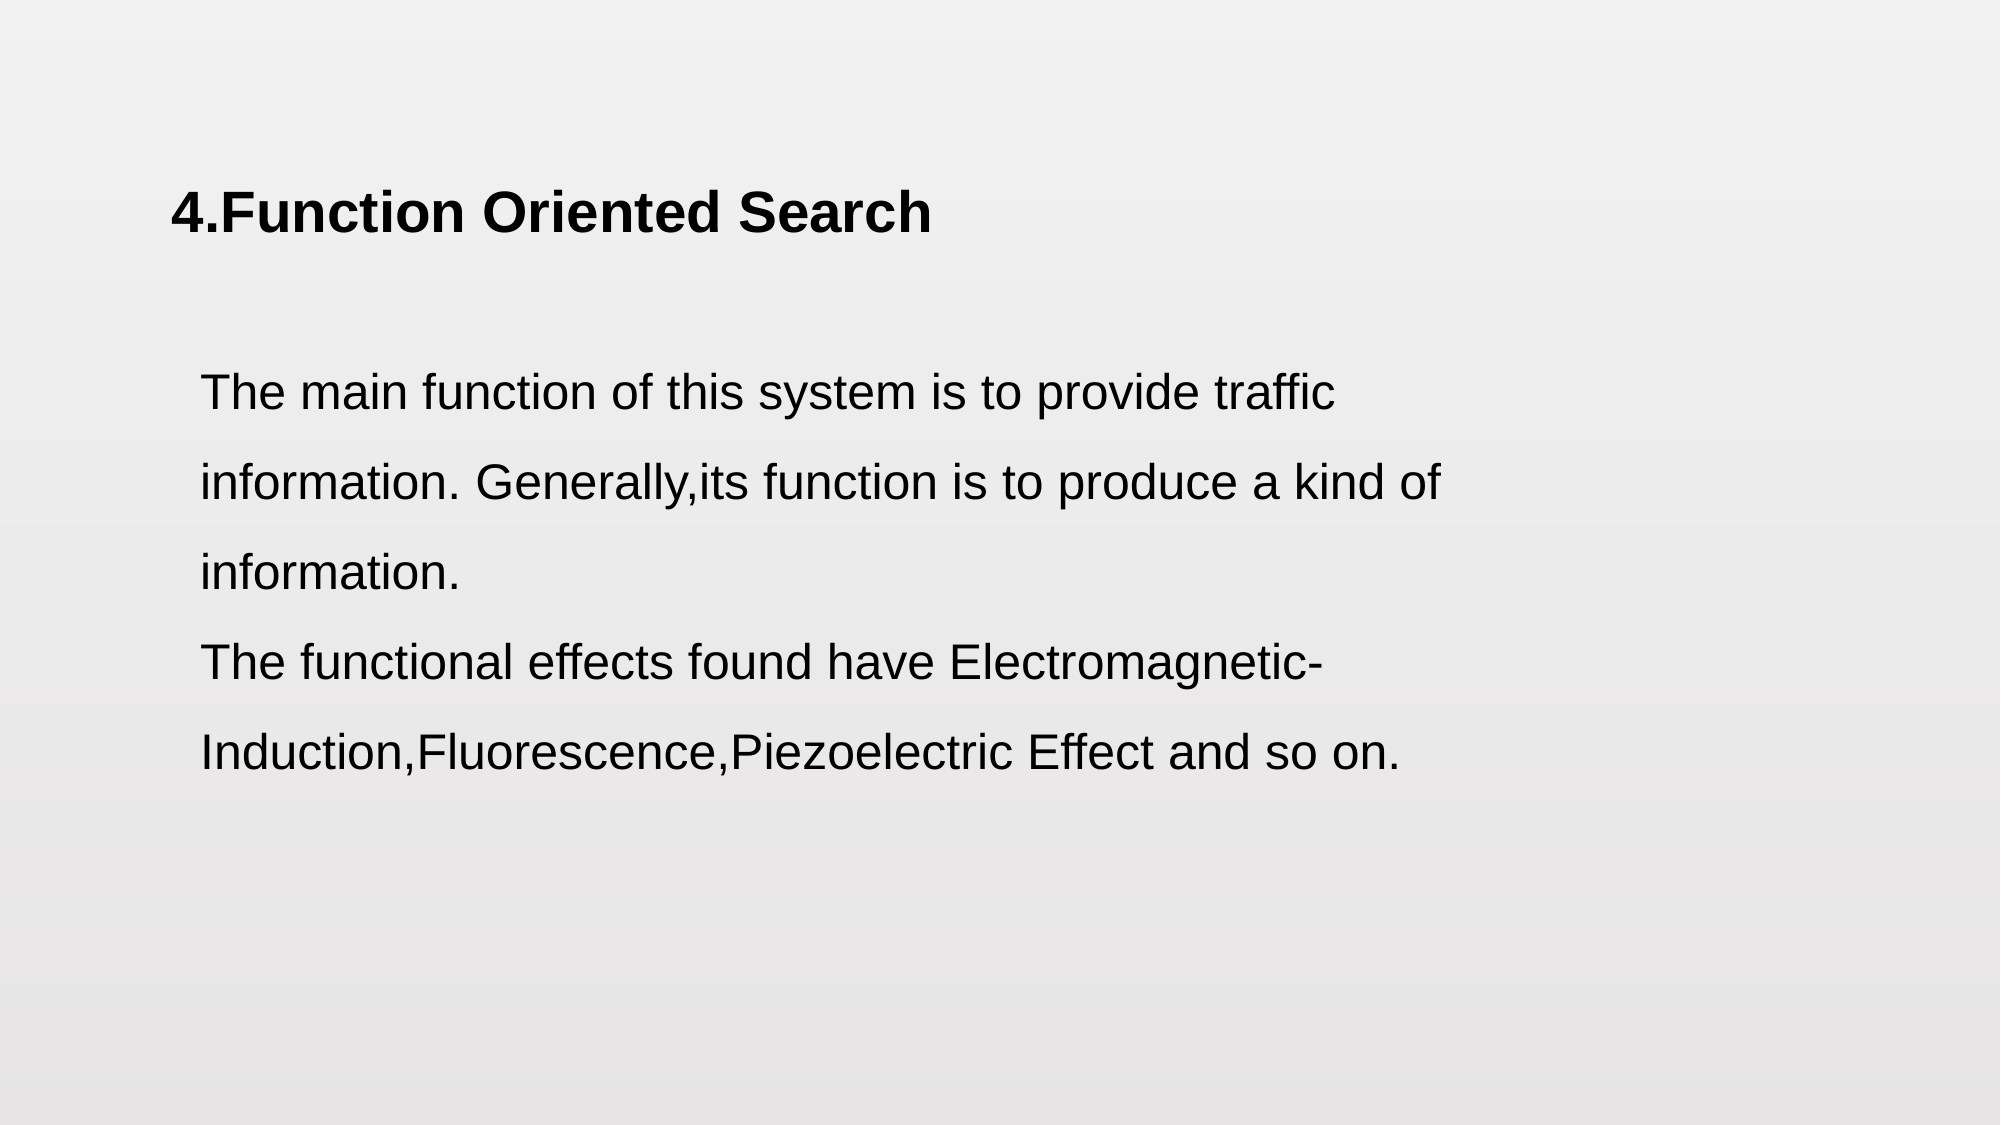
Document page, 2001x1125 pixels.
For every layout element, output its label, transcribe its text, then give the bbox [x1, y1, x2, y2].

text_box 4.Function Oriented Search [157, 166, 1008, 252]
text_box The main function of this system is to provide traffic information. Generally,its function is to produce a kind of information. The functional effects found have Electromagnetic- Induction,Fluorescence,Piezoelectric Effect and so on. [185, 322, 1572, 787]
